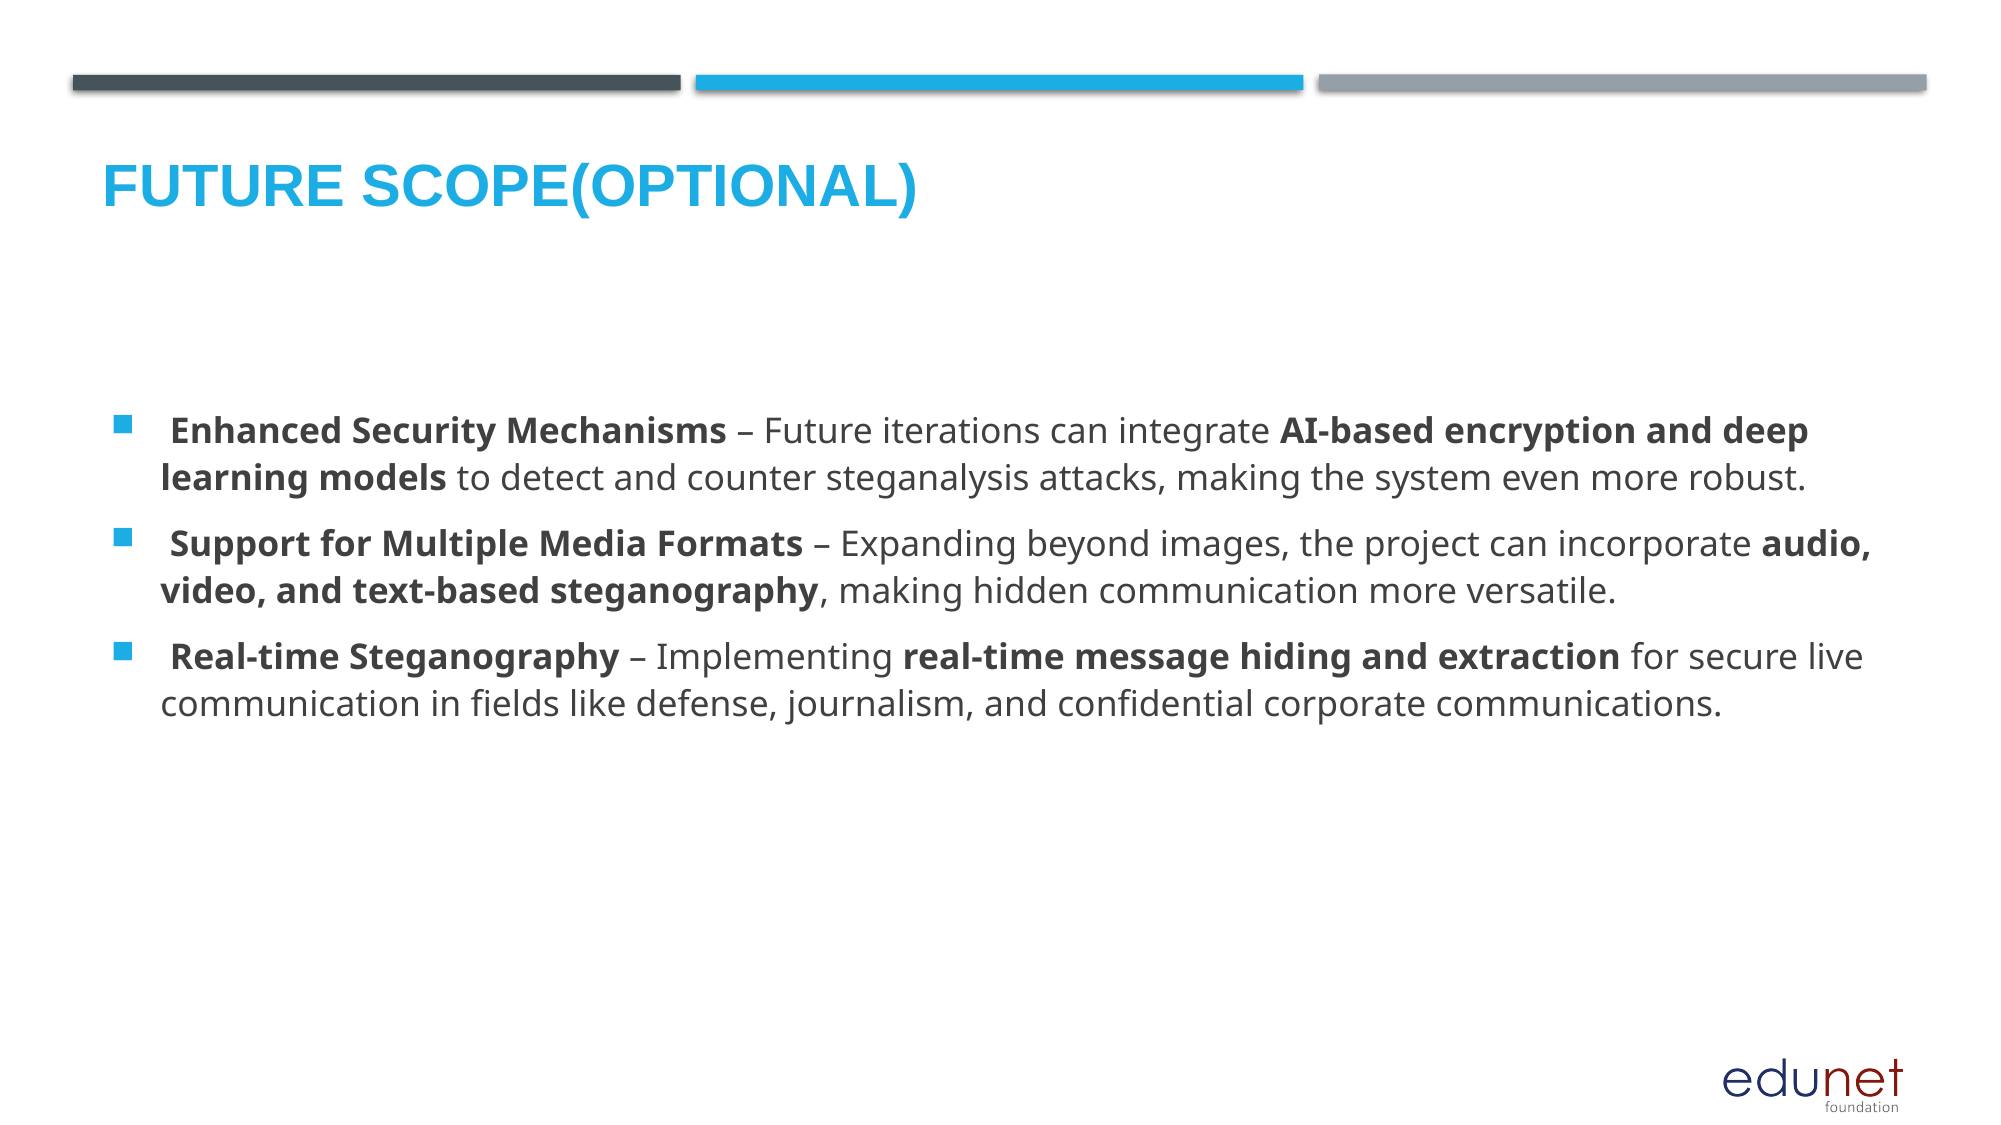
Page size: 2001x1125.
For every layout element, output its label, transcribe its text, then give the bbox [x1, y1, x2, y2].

picture [1719, 1056, 1905, 1116]
list Enhanced Security Mechanisms – Future iterations can integrate AI-based encryption and deep learning models to detect and counter steganalysis attacks, making the system even more robust. Support for Multiple Media Formats – Expanding beyond images, the project can incorporate audio, video, and text-based steganography, making hidden communication more versatile. Real-time Steganography – Implementing real-time message hiding and extraction for secure live communication in fields like defense, journalism, and confidential corporate communications. [95, 213, 1905, 981]
text_box Future scope(optional) [87, 138, 1898, 226]
